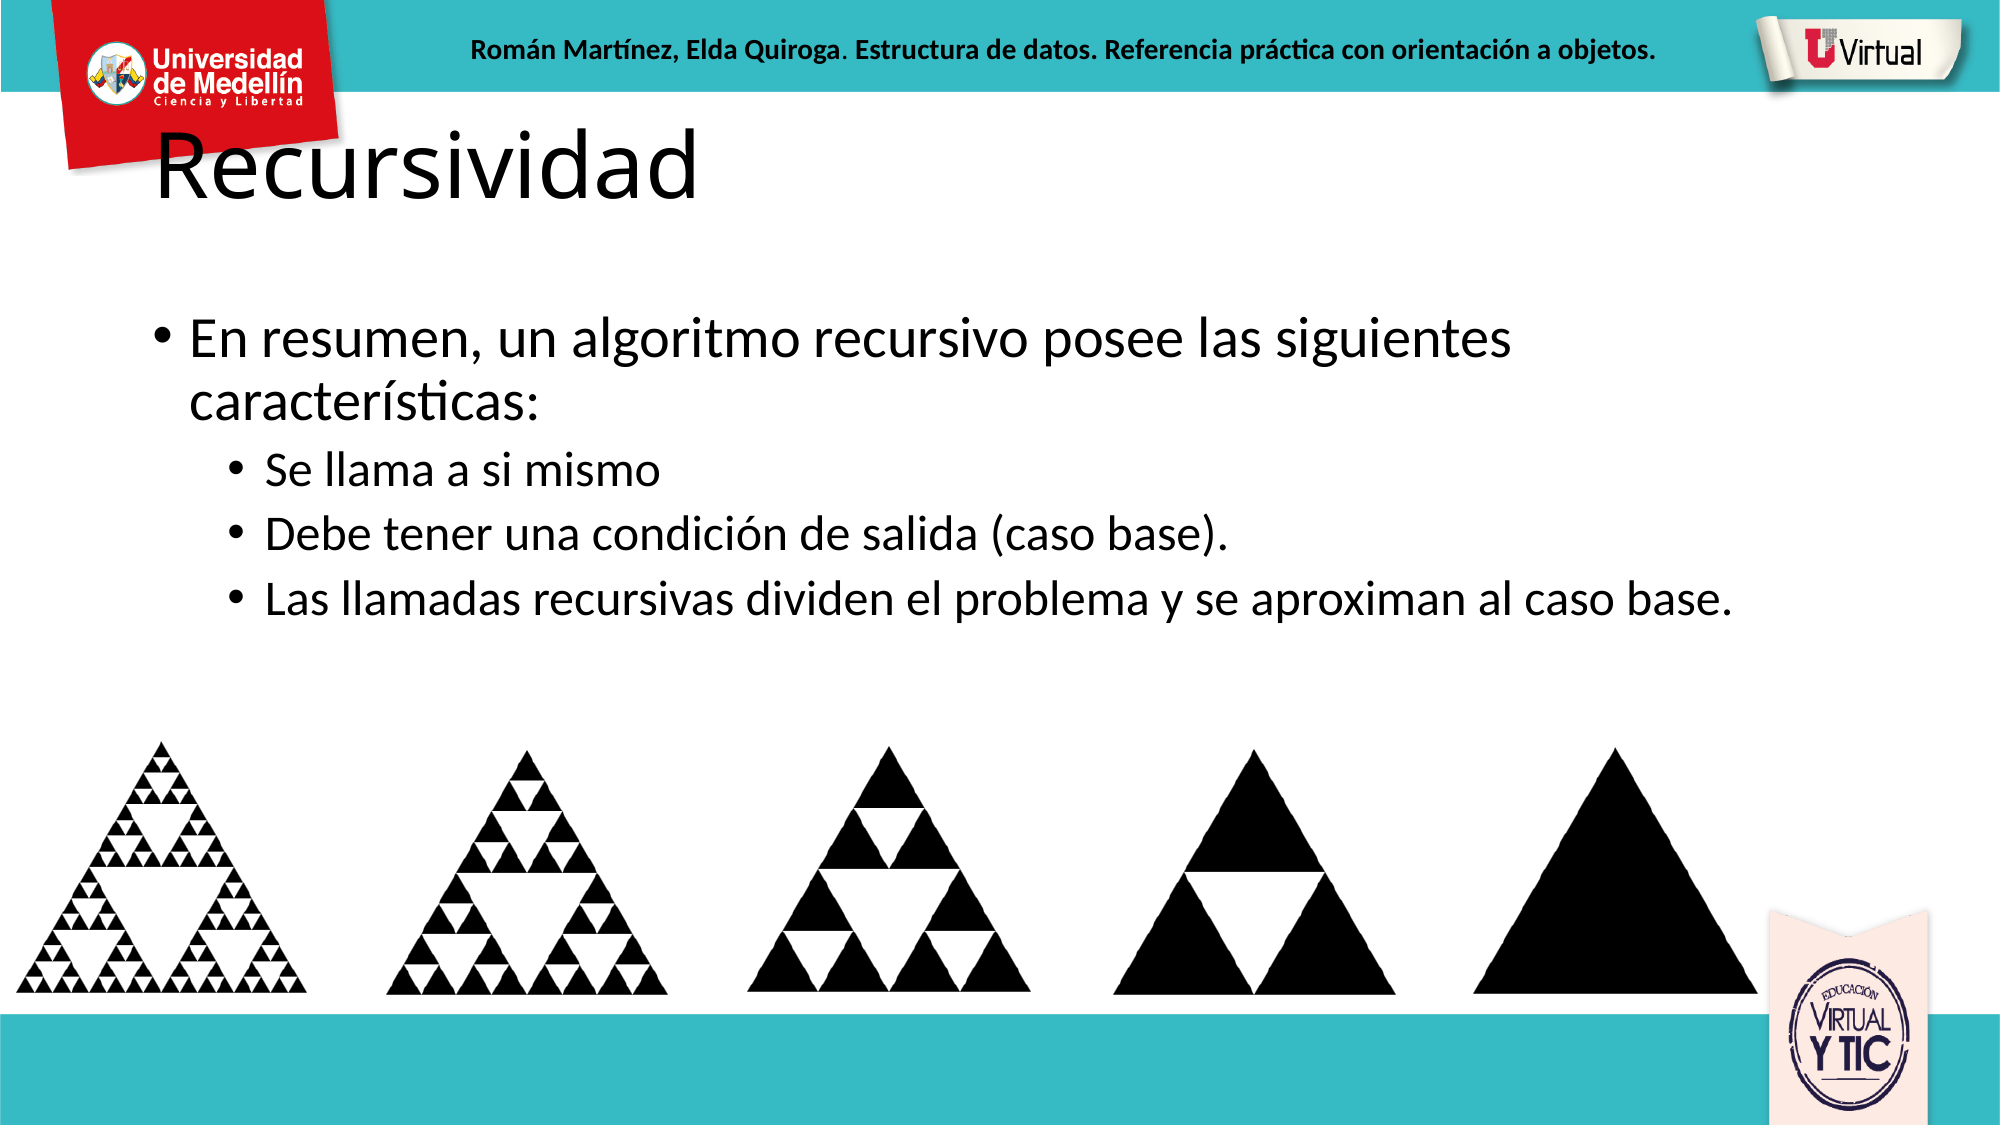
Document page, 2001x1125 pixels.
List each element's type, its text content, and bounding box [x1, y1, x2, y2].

text_box Román Martínez, Elda Quiroga. Estructura de datos. Referencia práctica con orientación a objetos. [455, 23, 2000, 73]
picture [0, 736, 2000, 1125]
list En resumen, un algoritmo recursivo posee las siguientes características: Se llama a si mismo Debe tener una condición de salida (caso base). Las llamadas recursivas dividen el problema y se aproximan al caso base. [137, 299, 1863, 1014]
picture [376, 747, 673, 1002]
title Recursividad [137, 59, 1863, 278]
picture [1467, 741, 1763, 999]
picture [740, 741, 1036, 1002]
picture [0, 0, 2000, 188]
picture [1104, 747, 1400, 1002]
picture [1863, 73, 2000, 188]
